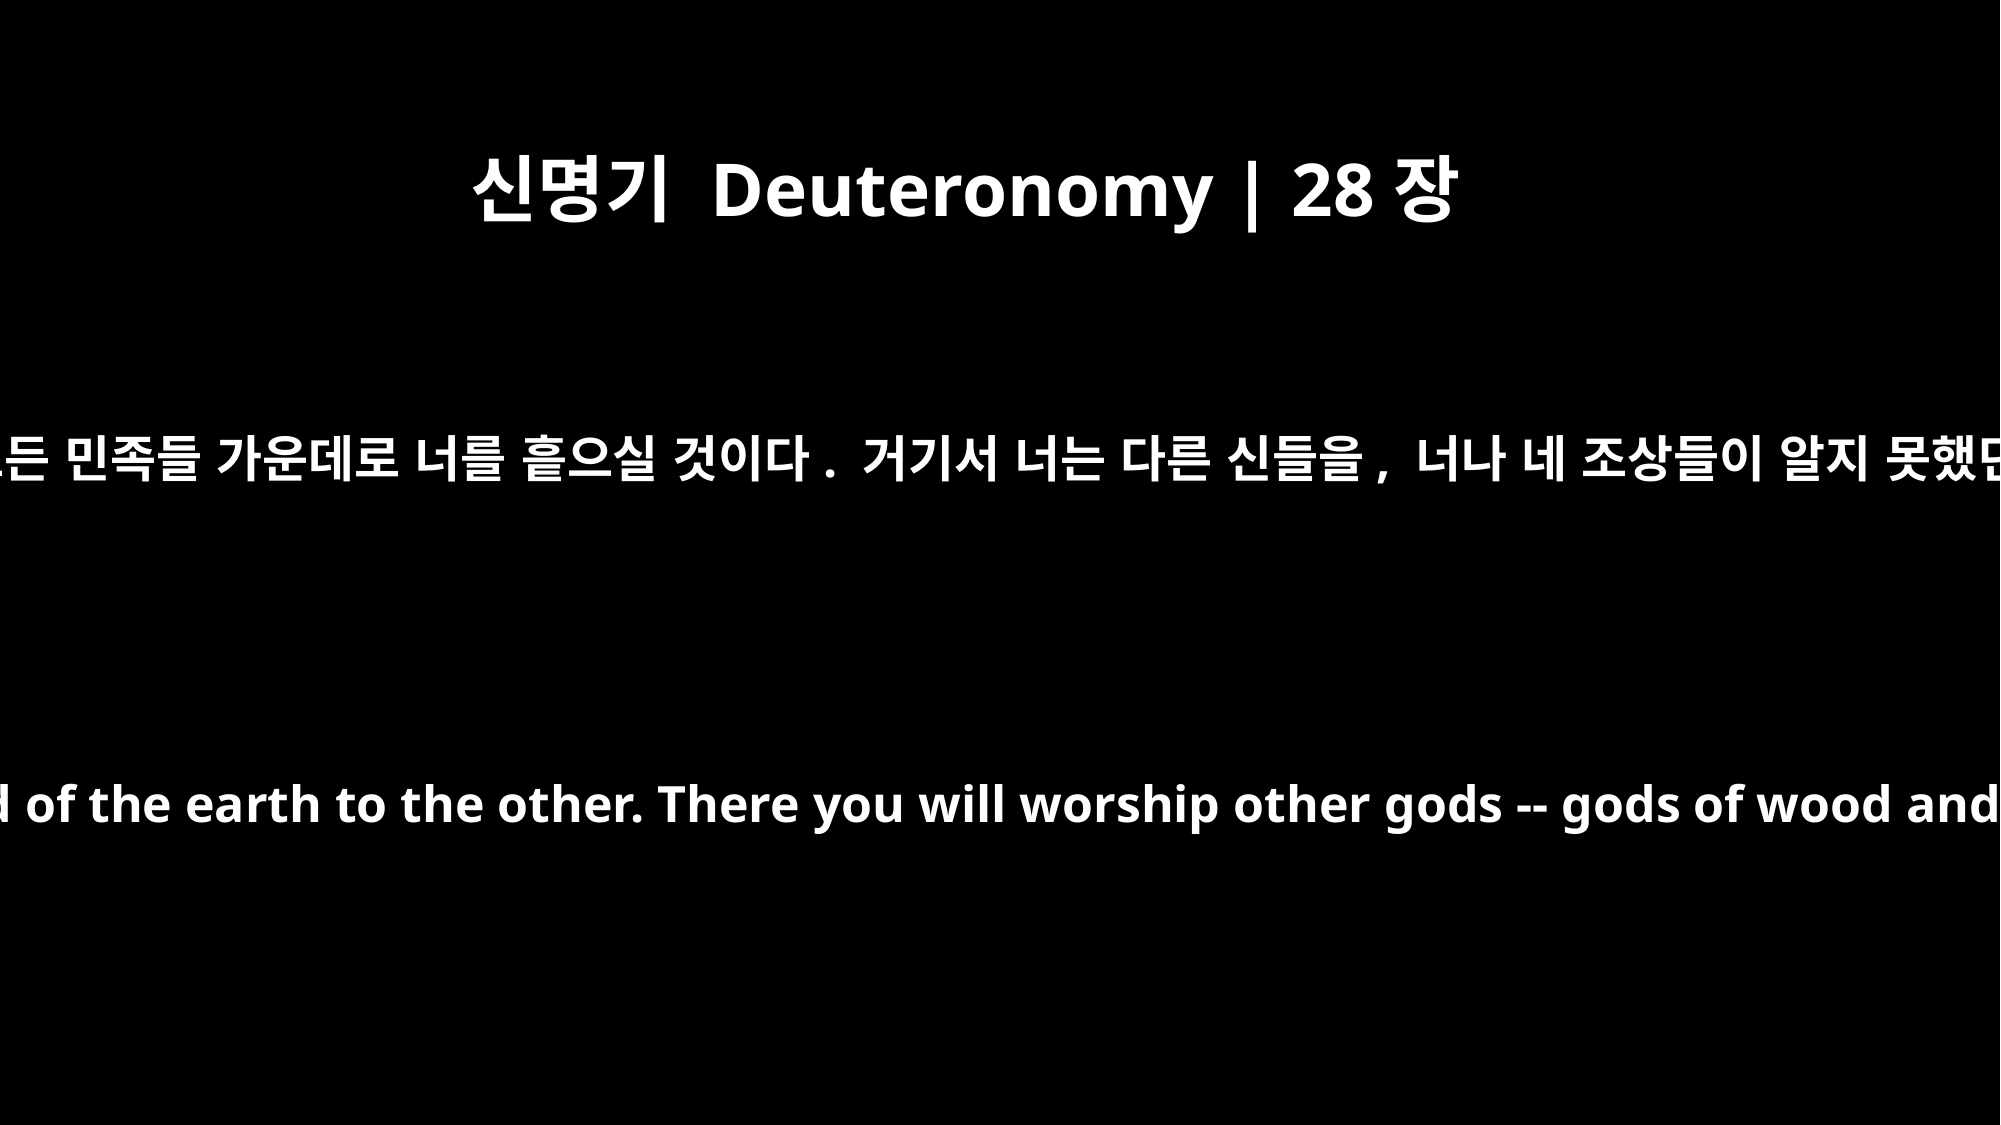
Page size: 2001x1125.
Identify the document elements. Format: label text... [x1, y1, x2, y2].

text_box Then the LORD will scatter you among all nations, from one end of the earth to the other. There you will worship other gods -- gods of wood and stone, which neither you nor your fathers have known. [0, 764, 2000, 840]
text_box 신명기 Deuteronomy | 28장 [456, 136, 1476, 239]
text_box 64 여호와께서 땅 이쪽 끝에서부터 저쪽 끝까지 모든 민족들 가운데로 너를 흩으실 것이다. 거기서 너는 다른 신들을, 너나 네 조상들이 알지 못했던 나무와 돌로 만든 신들을 숭배할 것이다. [0, 359, 2000, 495]
